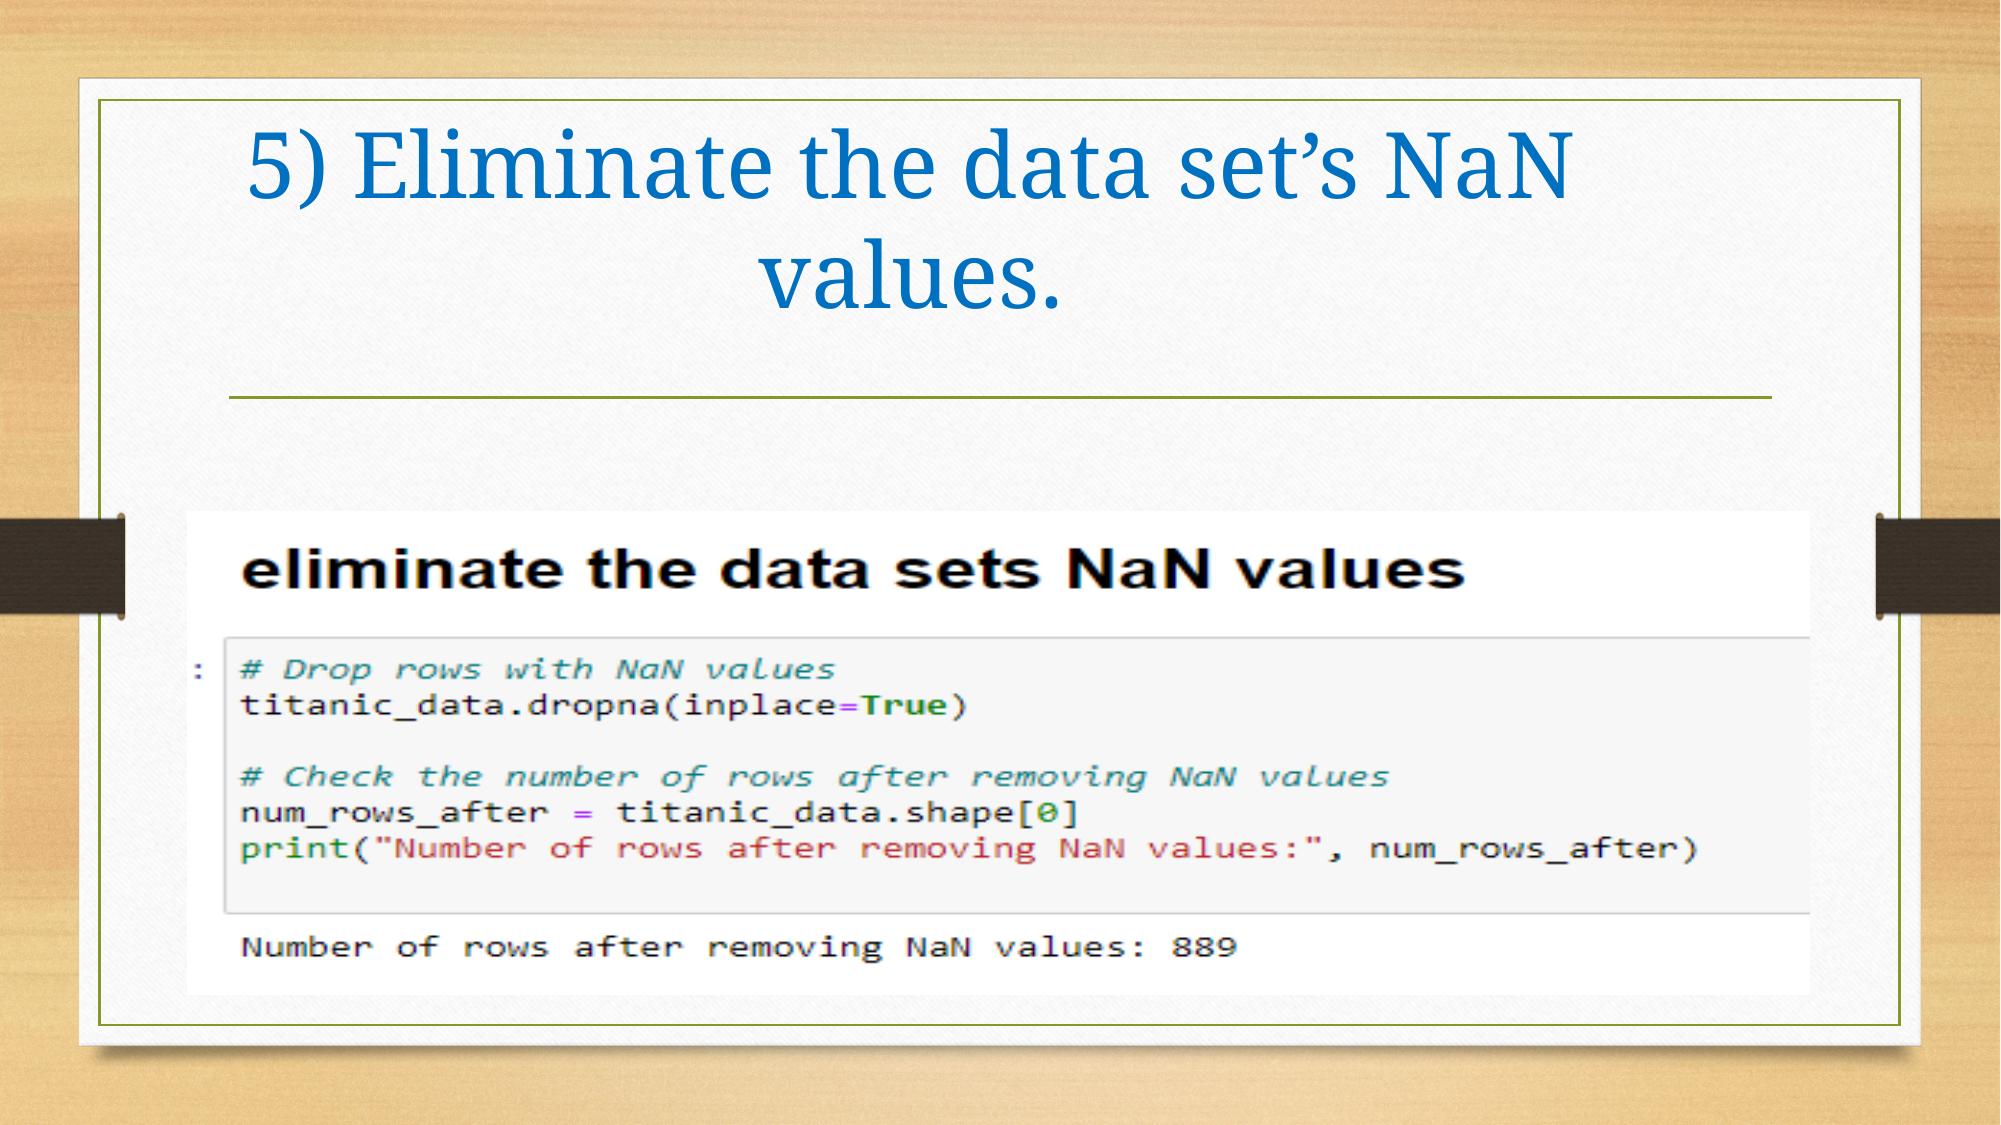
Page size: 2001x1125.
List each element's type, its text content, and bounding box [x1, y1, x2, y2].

title 5) Eliminate the data set’s NaN values. [123, 109, 1699, 324]
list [187, 511, 1811, 995]
picture [0, 0, 2001, 1125]
